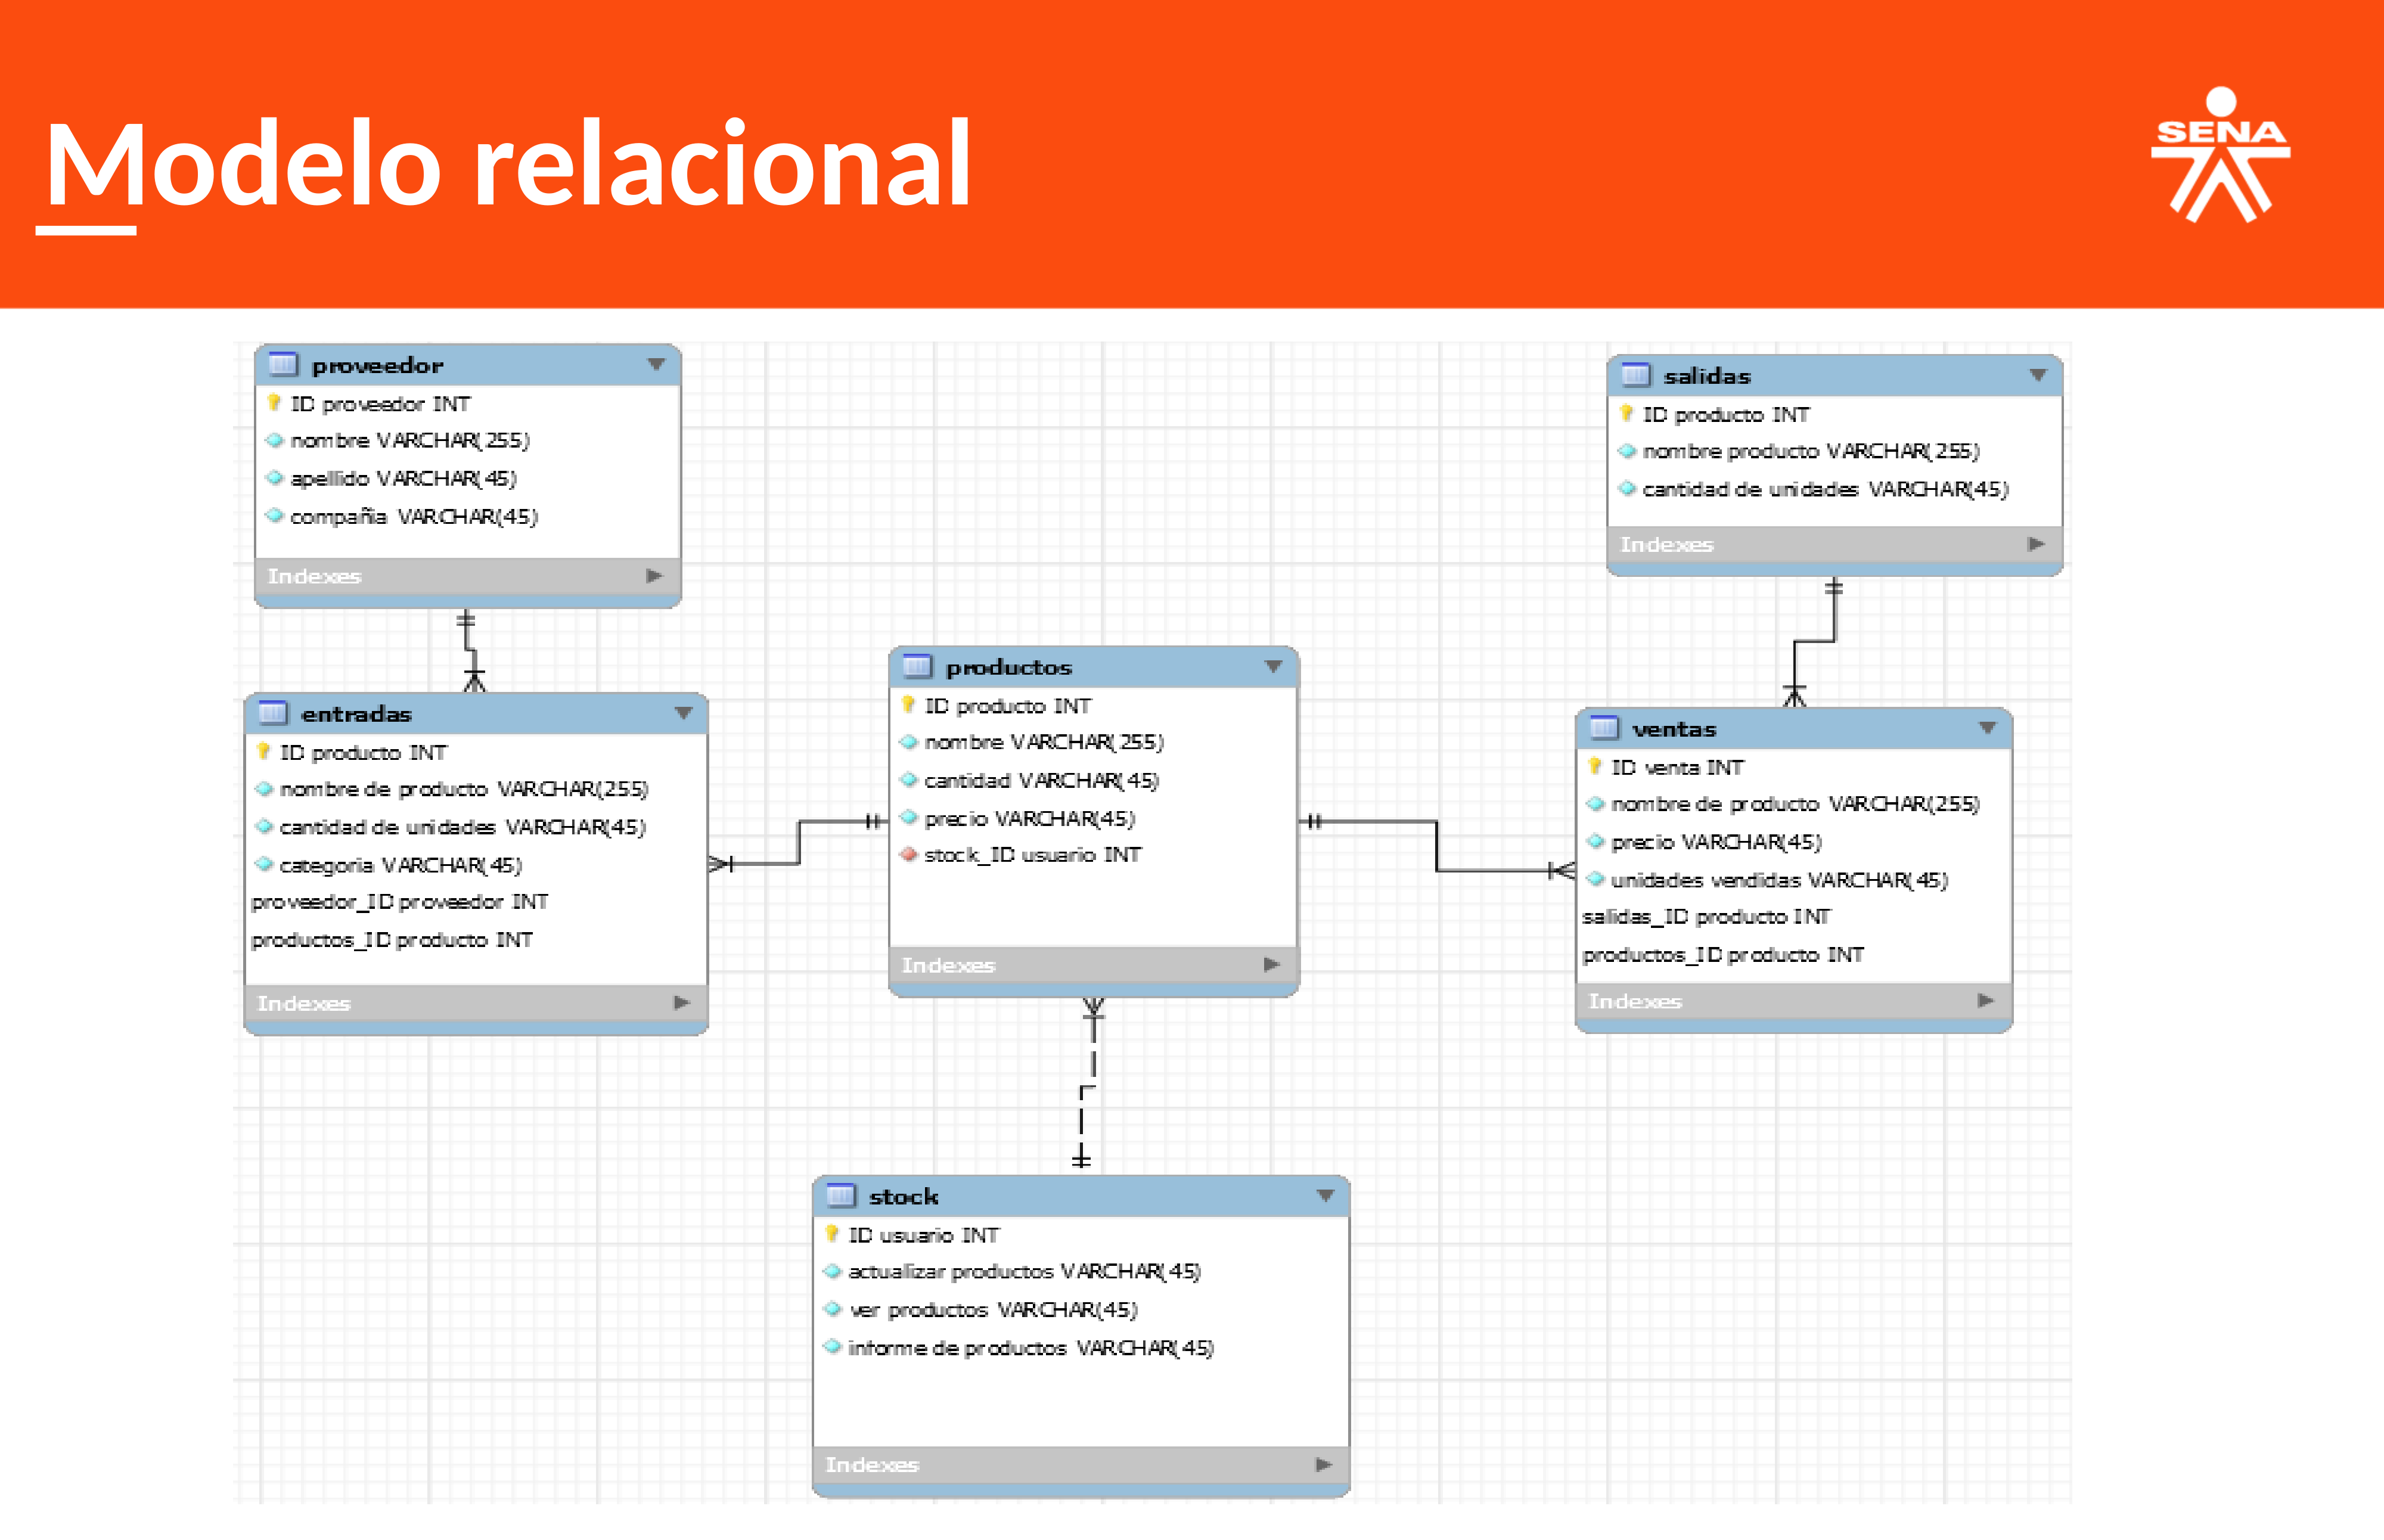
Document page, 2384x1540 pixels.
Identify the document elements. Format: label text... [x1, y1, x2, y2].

text_box Modelo relacional [35, 70, 1128, 237]
picture [0, 0, 2384, 1540]
text_box [35, 225, 137, 236]
